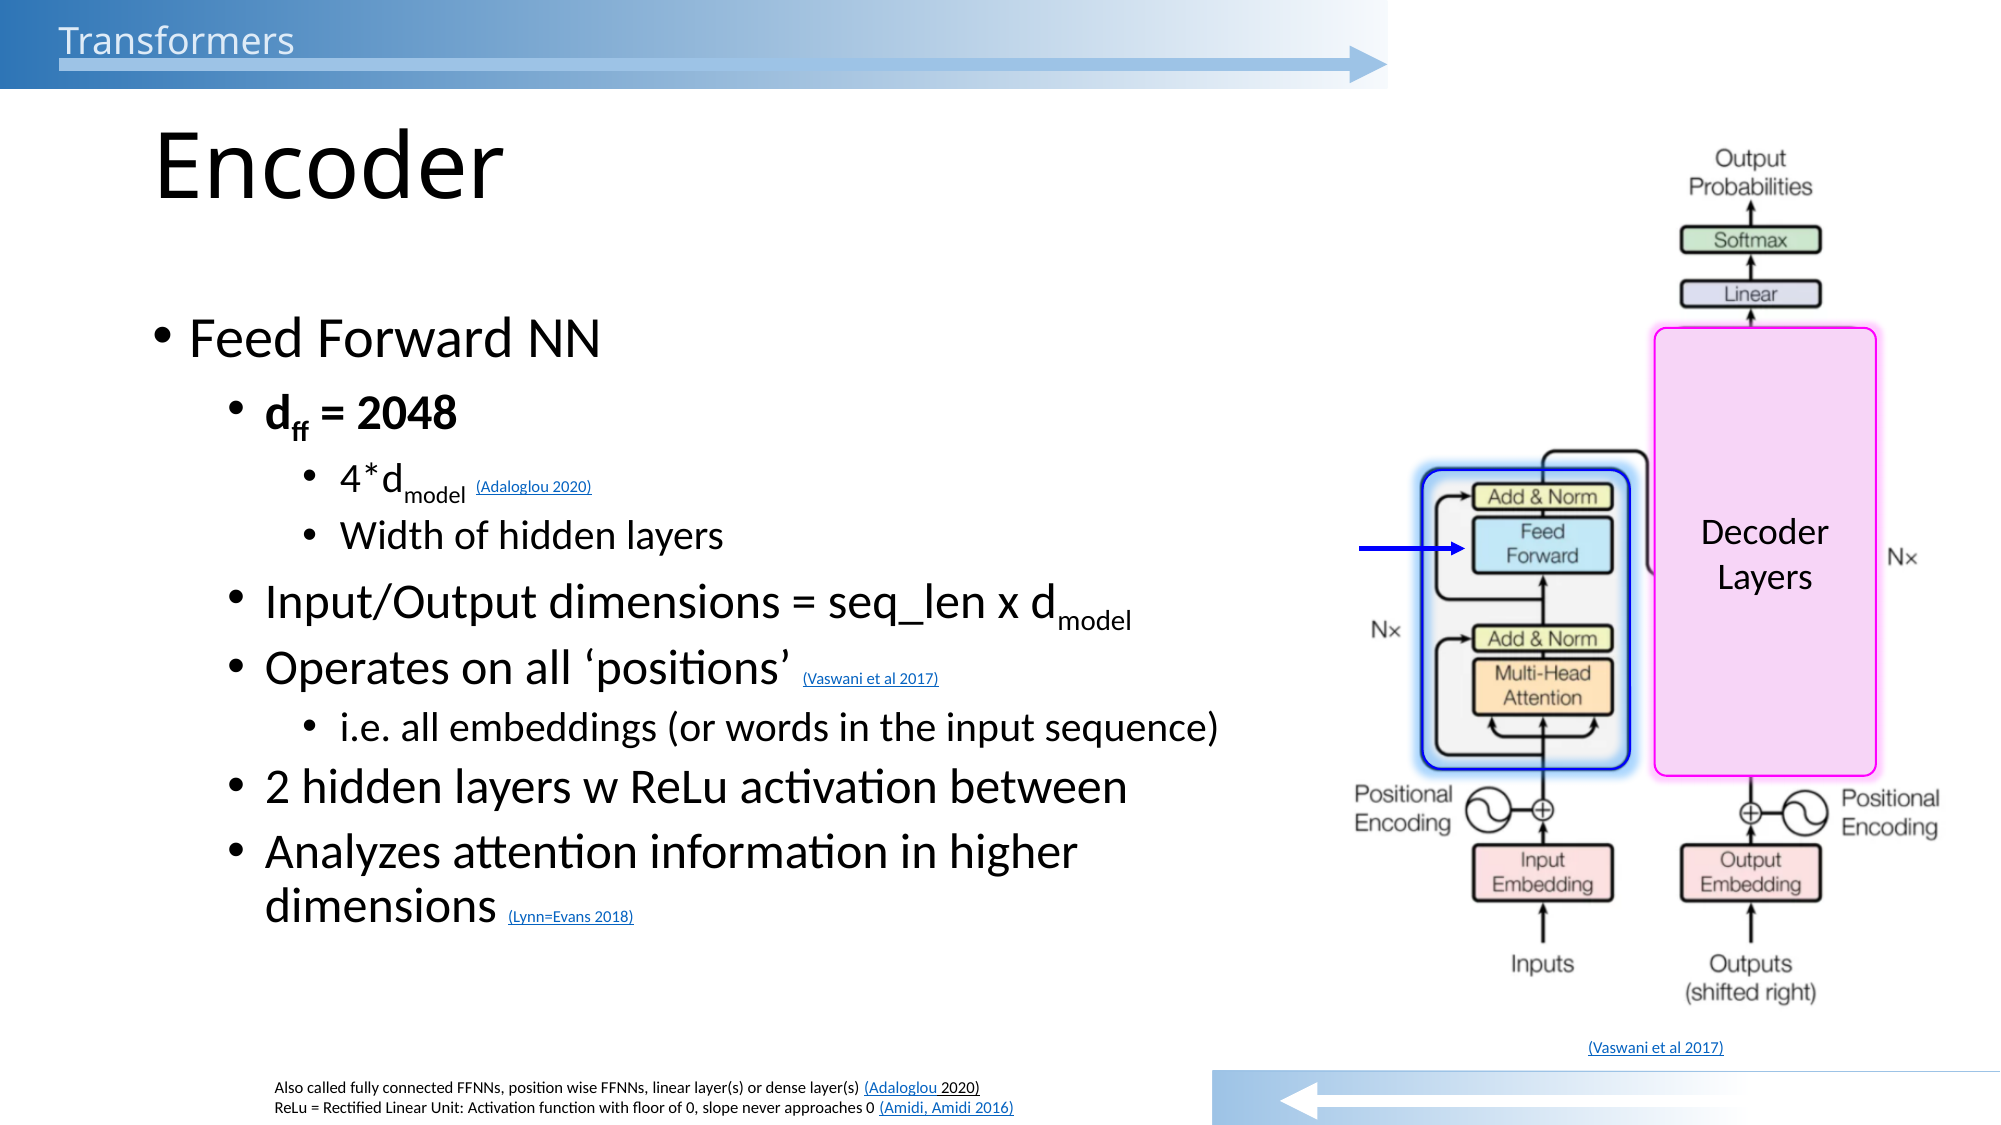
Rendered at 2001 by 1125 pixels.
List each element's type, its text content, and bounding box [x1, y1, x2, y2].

title Encoder [137, 59, 1863, 278]
list Feed Forward NN dff = 2048 4*dmodel (Adaloglou 2020) Width of hidden layers Input/Output dimensions = seq_len x dmodel Operates on all ‘positions’ (Vaswani et al 2017) i.e. all embeddings (or words in the input sequence) 2 hidden layers w ReLu activation between Analyzes attention information in higher dimensions (Lynn=Evans 2018) [137, 299, 1311, 1014]
text_box Transformers [43, 9, 685, 69]
picture [1344, 129, 1957, 1014]
text_box (Vaswani et al 2017) [1573, 1029, 1879, 1065]
text_box Also called fully connected FFNNs, position wise FFNNs, linear layer(s) or dense layer(s) (Adaloglou 2020) ReLu = Rectified Linear Unit: Activation function with floor of 0, slope never approaches 0 (Amidi, Amidi 2016) [184, 1069, 1185, 1125]
